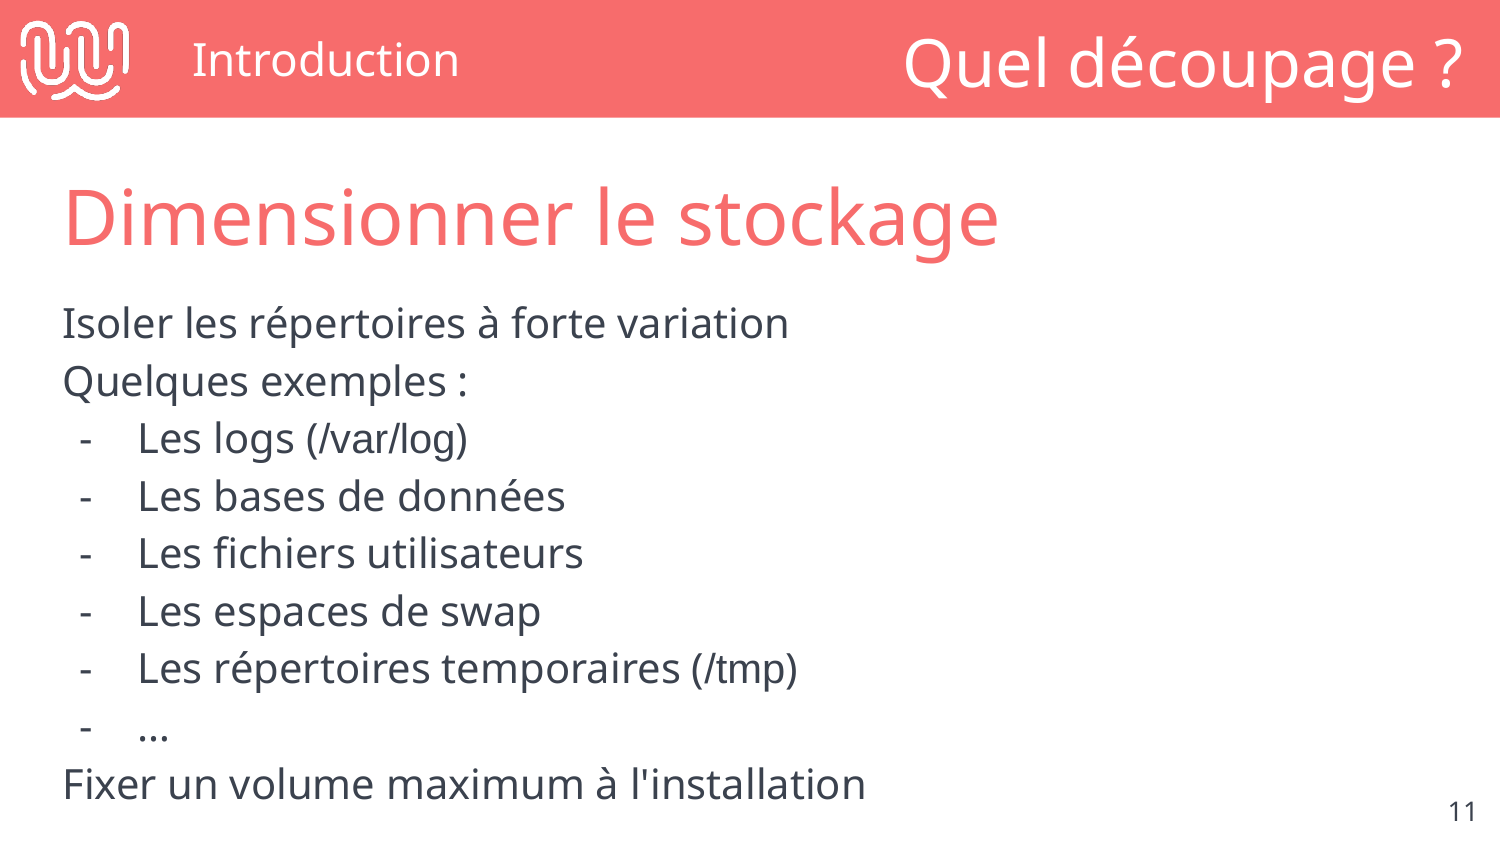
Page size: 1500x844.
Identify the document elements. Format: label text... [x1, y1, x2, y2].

list Isoler les répertoires à forte variation Quelques exemples : Les logs (/var/log) Les bases de données Les fichiers utilisateurs Les espaces de swap Les répertoires temporaires (/tmp) … Fixer un volume maximum à l'installation [62, 281, 1452, 816]
title Introduction [192, 0, 896, 118]
subtitle Quel découpage ? [902, 31, 1479, 91]
picture [20, 20, 134, 101]
title Dimensionner le stockage [62, 168, 1452, 256]
slide_number ‹#› [1403, 779, 1494, 844]
